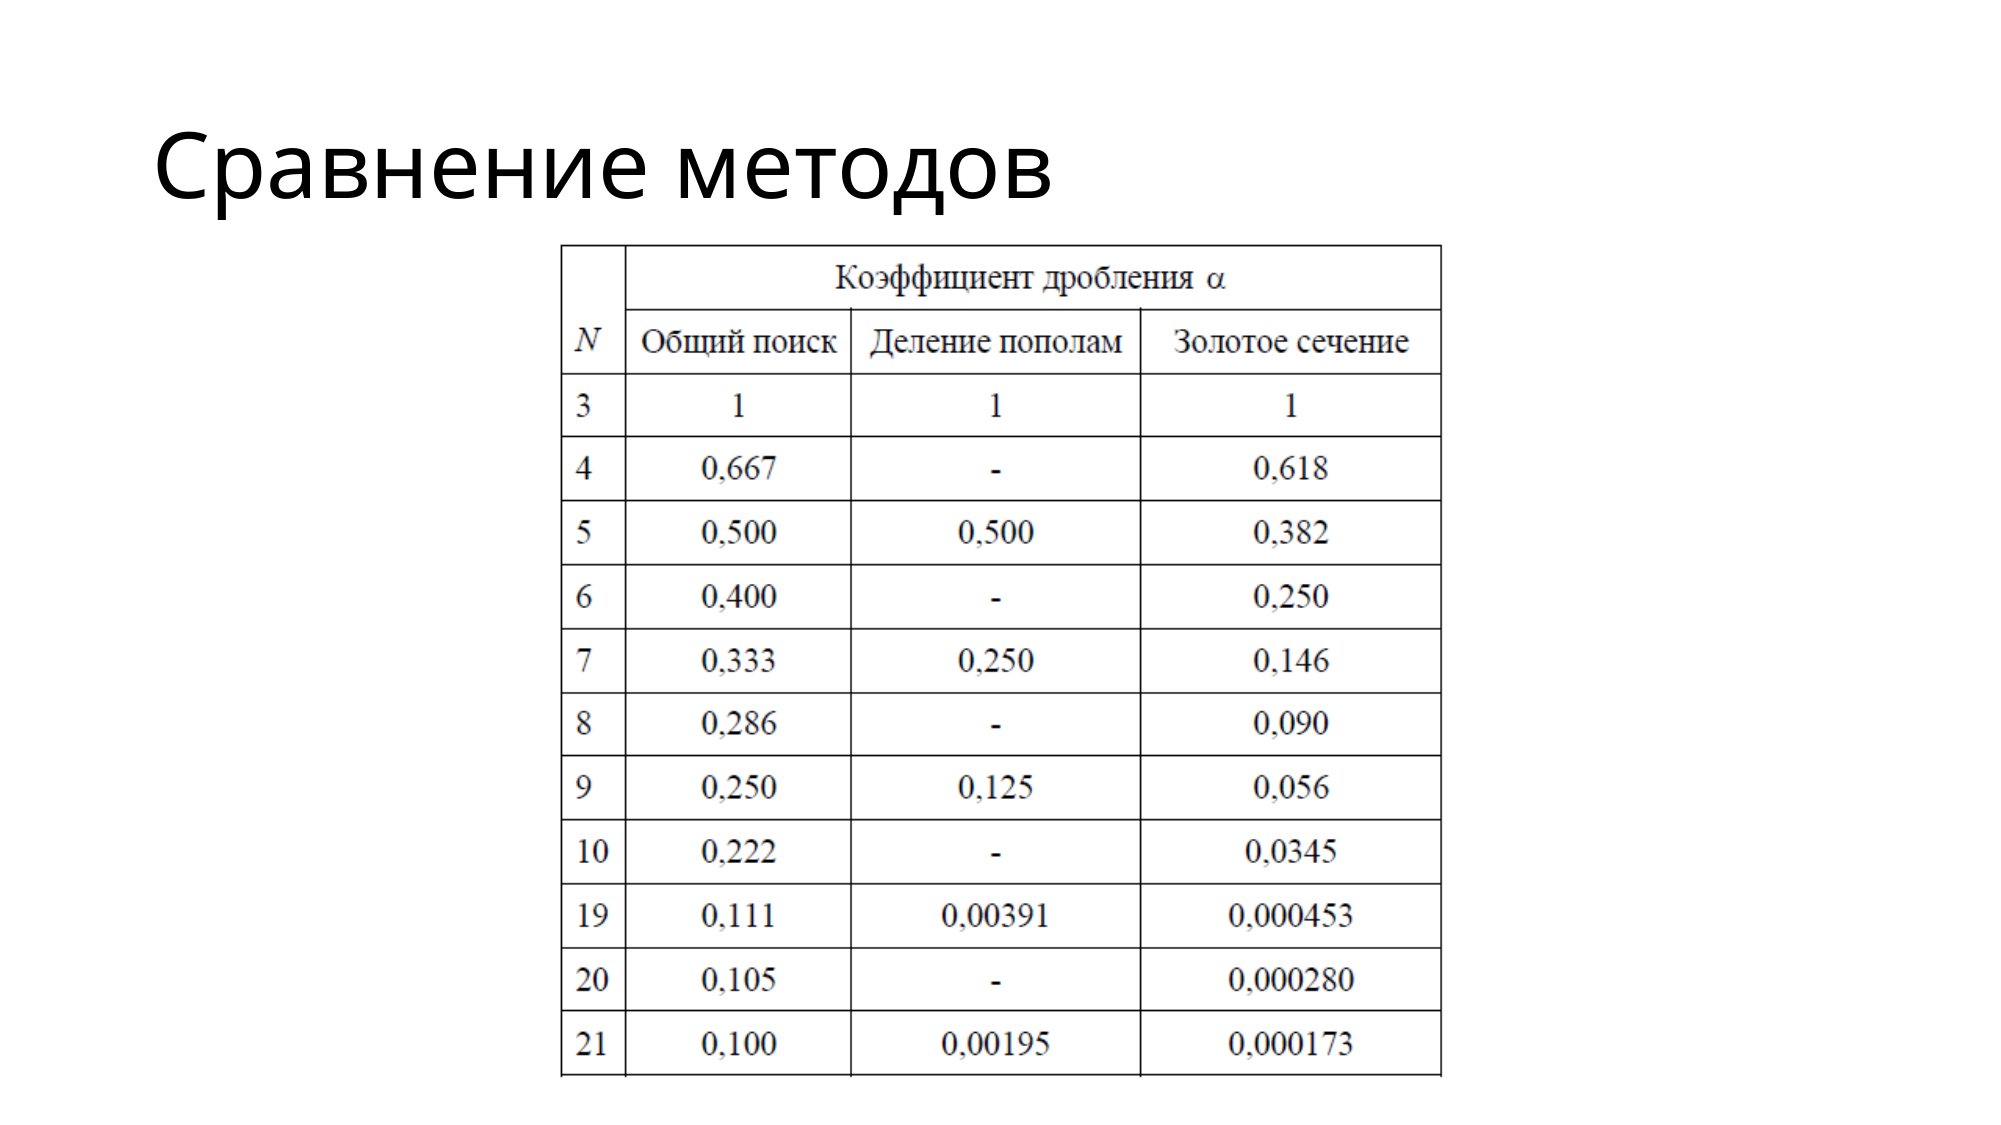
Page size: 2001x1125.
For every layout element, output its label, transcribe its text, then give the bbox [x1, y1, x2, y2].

picture [550, 231, 1450, 1082]
title Сравнение методов [137, 59, 1863, 278]
